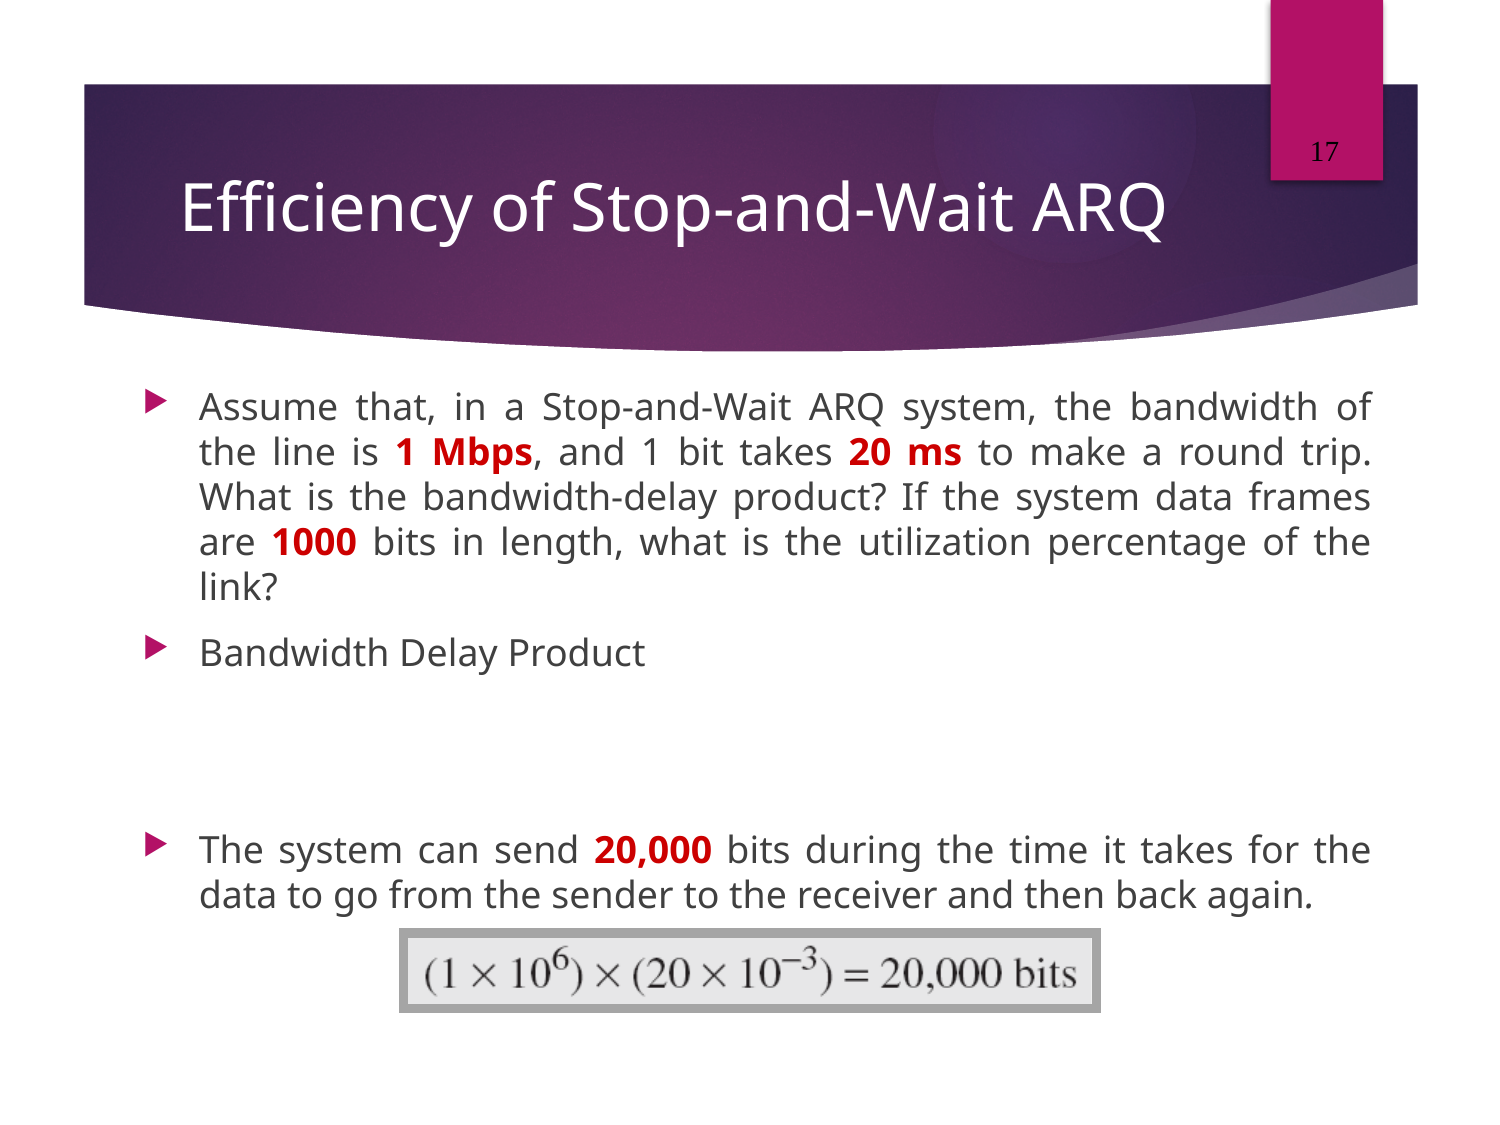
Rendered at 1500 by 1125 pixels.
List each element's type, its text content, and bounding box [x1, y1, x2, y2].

picture [407, 937, 1092, 1005]
title Efficiency of Stop-and-Wait ARQ [112, 12, 1388, 158]
list Assume that, in a Stop-and-Wait ARQ system, the bandwidth of the line is 1 Mbps, and 1 bit takes 20 ms to make a round trip. What is the bandwidth-delay product? If the system data frames are 1000 bits in length, what is the utilization percentage of the link? Bandwidth Delay Product The system can send 20,000 bits during the time it takes for the data to go from the sender to the receiver and then back again. [127, 177, 1388, 938]
slide_number 17 [1259, 48, 1390, 175]
